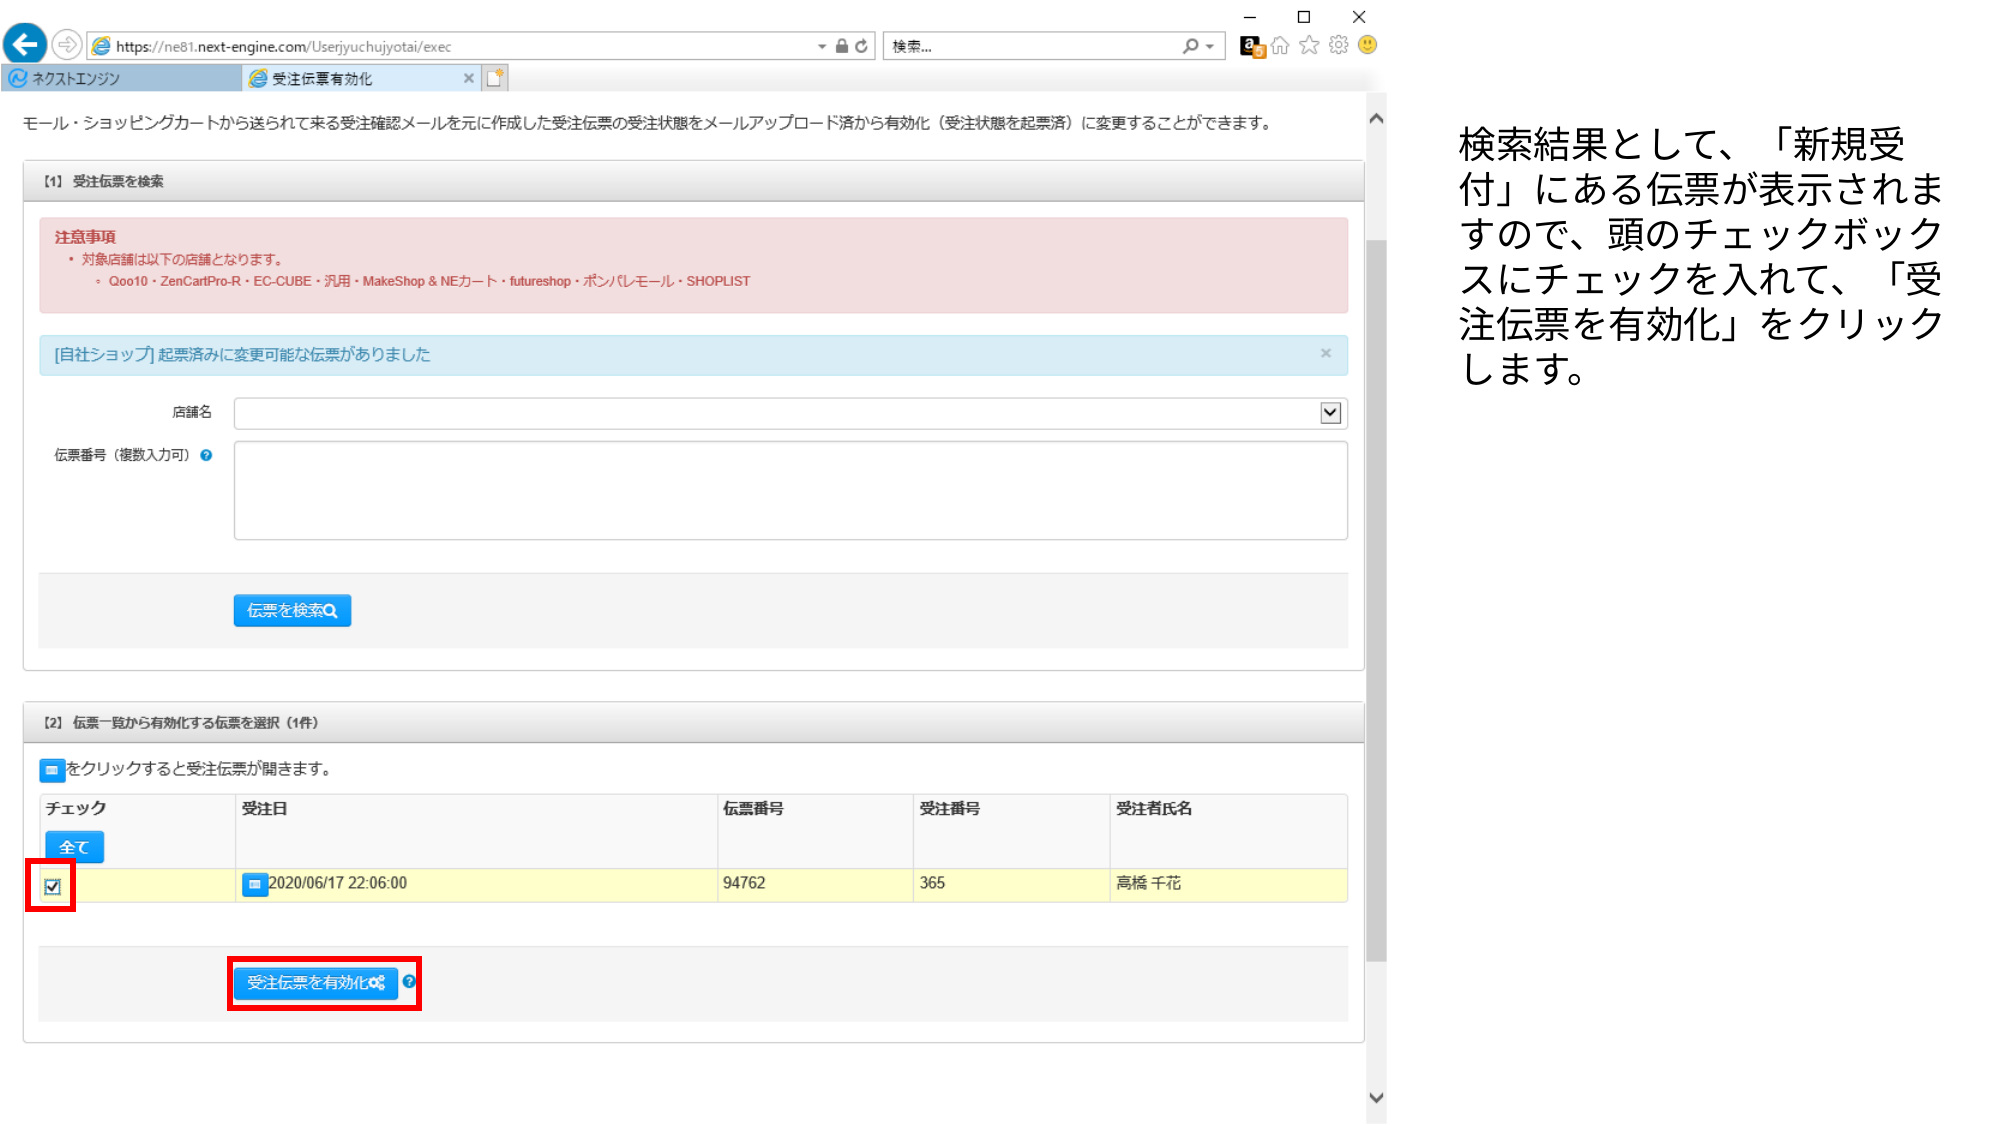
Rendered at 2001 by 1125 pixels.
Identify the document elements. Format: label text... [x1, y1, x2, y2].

picture [0, 0, 1388, 1125]
text_box 検索結果として、「新規受付」にある伝票が表示されますので、頭のチェックボックスにチェックを入れて、「受注伝票を有効化」をクリックします。 [1443, 113, 1979, 399]
